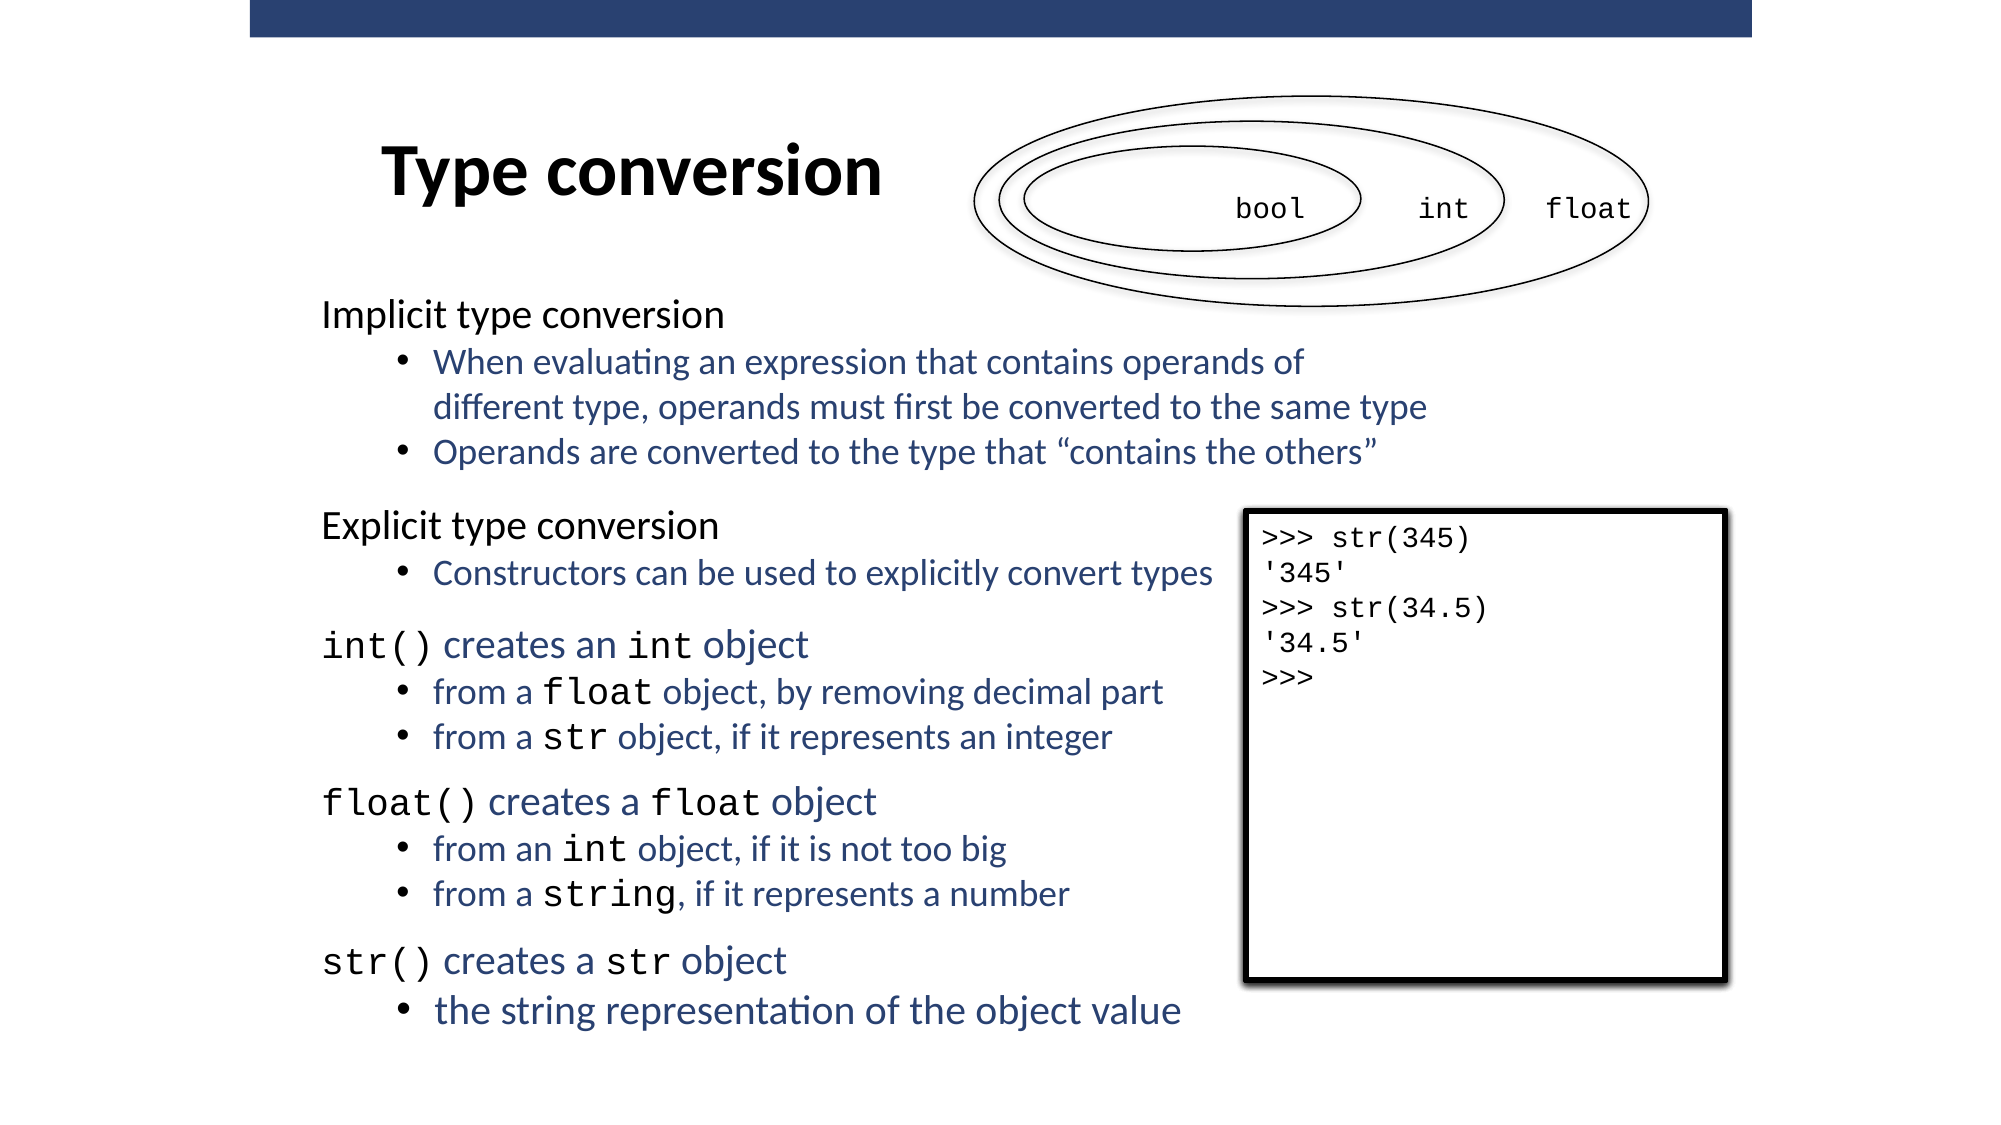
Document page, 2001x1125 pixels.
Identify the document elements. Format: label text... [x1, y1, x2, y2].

text_box Type conversion [366, 0, 1642, 242]
text_box int() creates an int object from a float object, by removing decimal part from a str object, if it represents an integer [306, 609, 1214, 765]
text_box [1642, 0, 1752, 38]
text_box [973, 95, 1649, 307]
text_box float() creates a float object from an int object, if it is not too big from a string, if it represents a number [306, 766, 1214, 922]
text_box Implicit type conversion When evaluating an expression that contains operands of different type, operands must first be converted to the same type Operands are converted to the type that “contains the others” [306, 279, 1458, 480]
text_box >>> str(345) '345' >>> str(34.5) '34.5' >>> [1246, 510, 1726, 981]
text_box [249, 0, 366, 38]
text_box str() creates a str object the string representation of the object value [306, 925, 1214, 1041]
text_box Explicit type conversion Constructors can be used to explicitly convert types [306, 490, 1247, 601]
